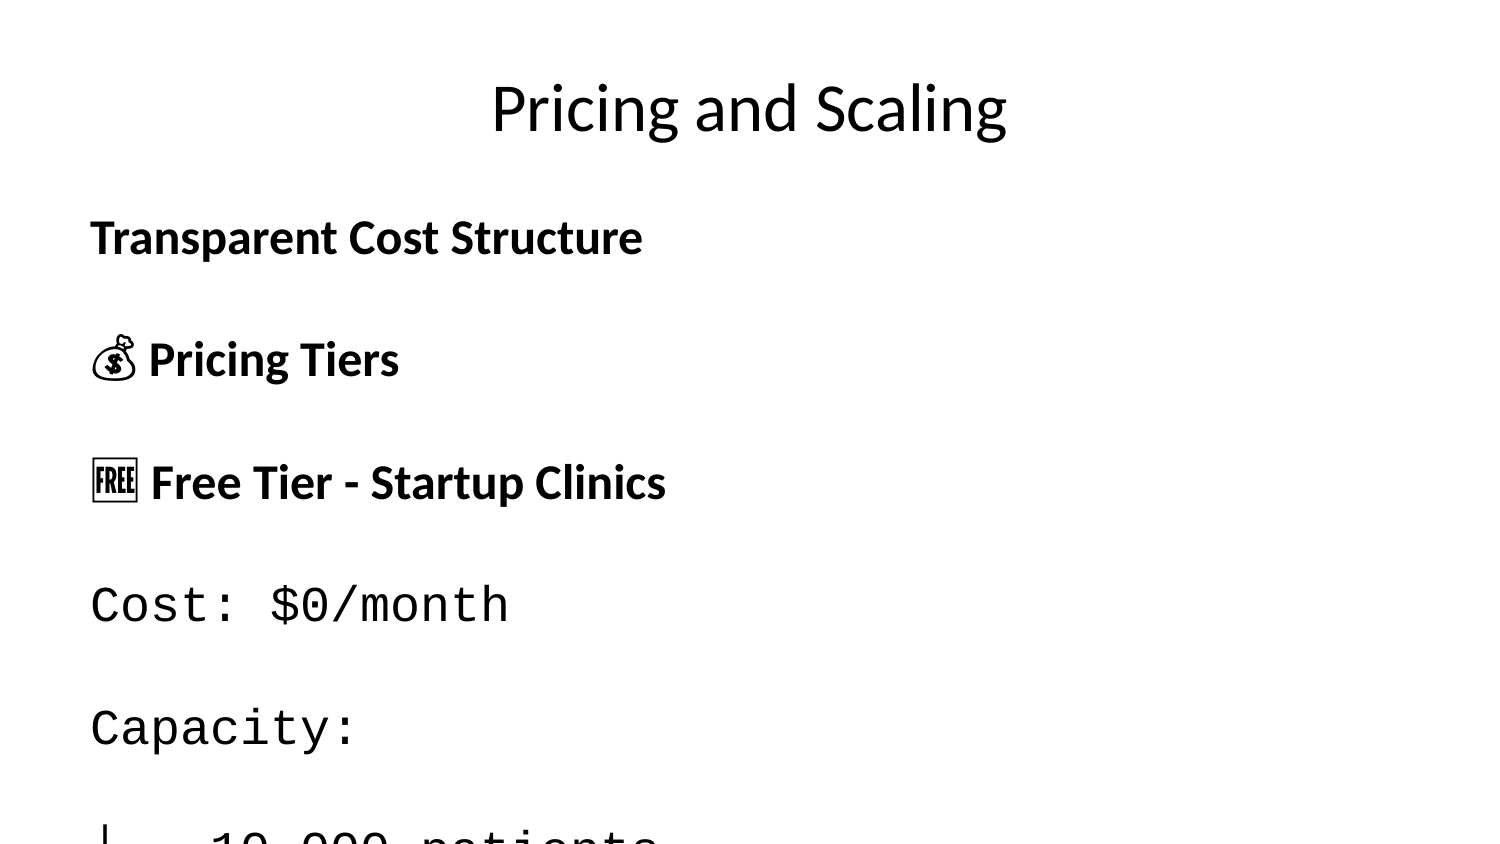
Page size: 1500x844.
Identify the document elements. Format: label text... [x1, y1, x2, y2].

list Transparent Cost Structure 💰 Pricing Tiers 🆓 Free Tier - Startup Clinics Cost: $0/month Capacity: ├── 10,000 patients ├── 50,000 monthly users ├── 500MB database ├── 5-10 clinics └── Basic support Perfect for: New clinics, pilot programs 💼 Pro Tier - Growing Networks Cost: $44/month Capacity: ├── 160,000 patients ├── 100,000 monthly users ├── 8GB database ├── 50+ clinics └── Priority support Perfect for: Established clinics, multi-location 🏢 Enterprise - Large Networks Cost: Custom pricing Capacity: ├── Unlimited patients ├── Unlimited users ├── Unlimited storage ├── Unlimited clinics └── Dedicated support Perfect for: Healthcare networks, global chains 📊 Scaling Strategy Growth Path: ├── Start Free → Validate concept ├── Upgrade Pro → Scale operations ├── Enterprise → Global expansion └── Custom → Specialized needs [75, 196, 1425, 754]
title Pricing and Scaling [75, 33, 1425, 175]
